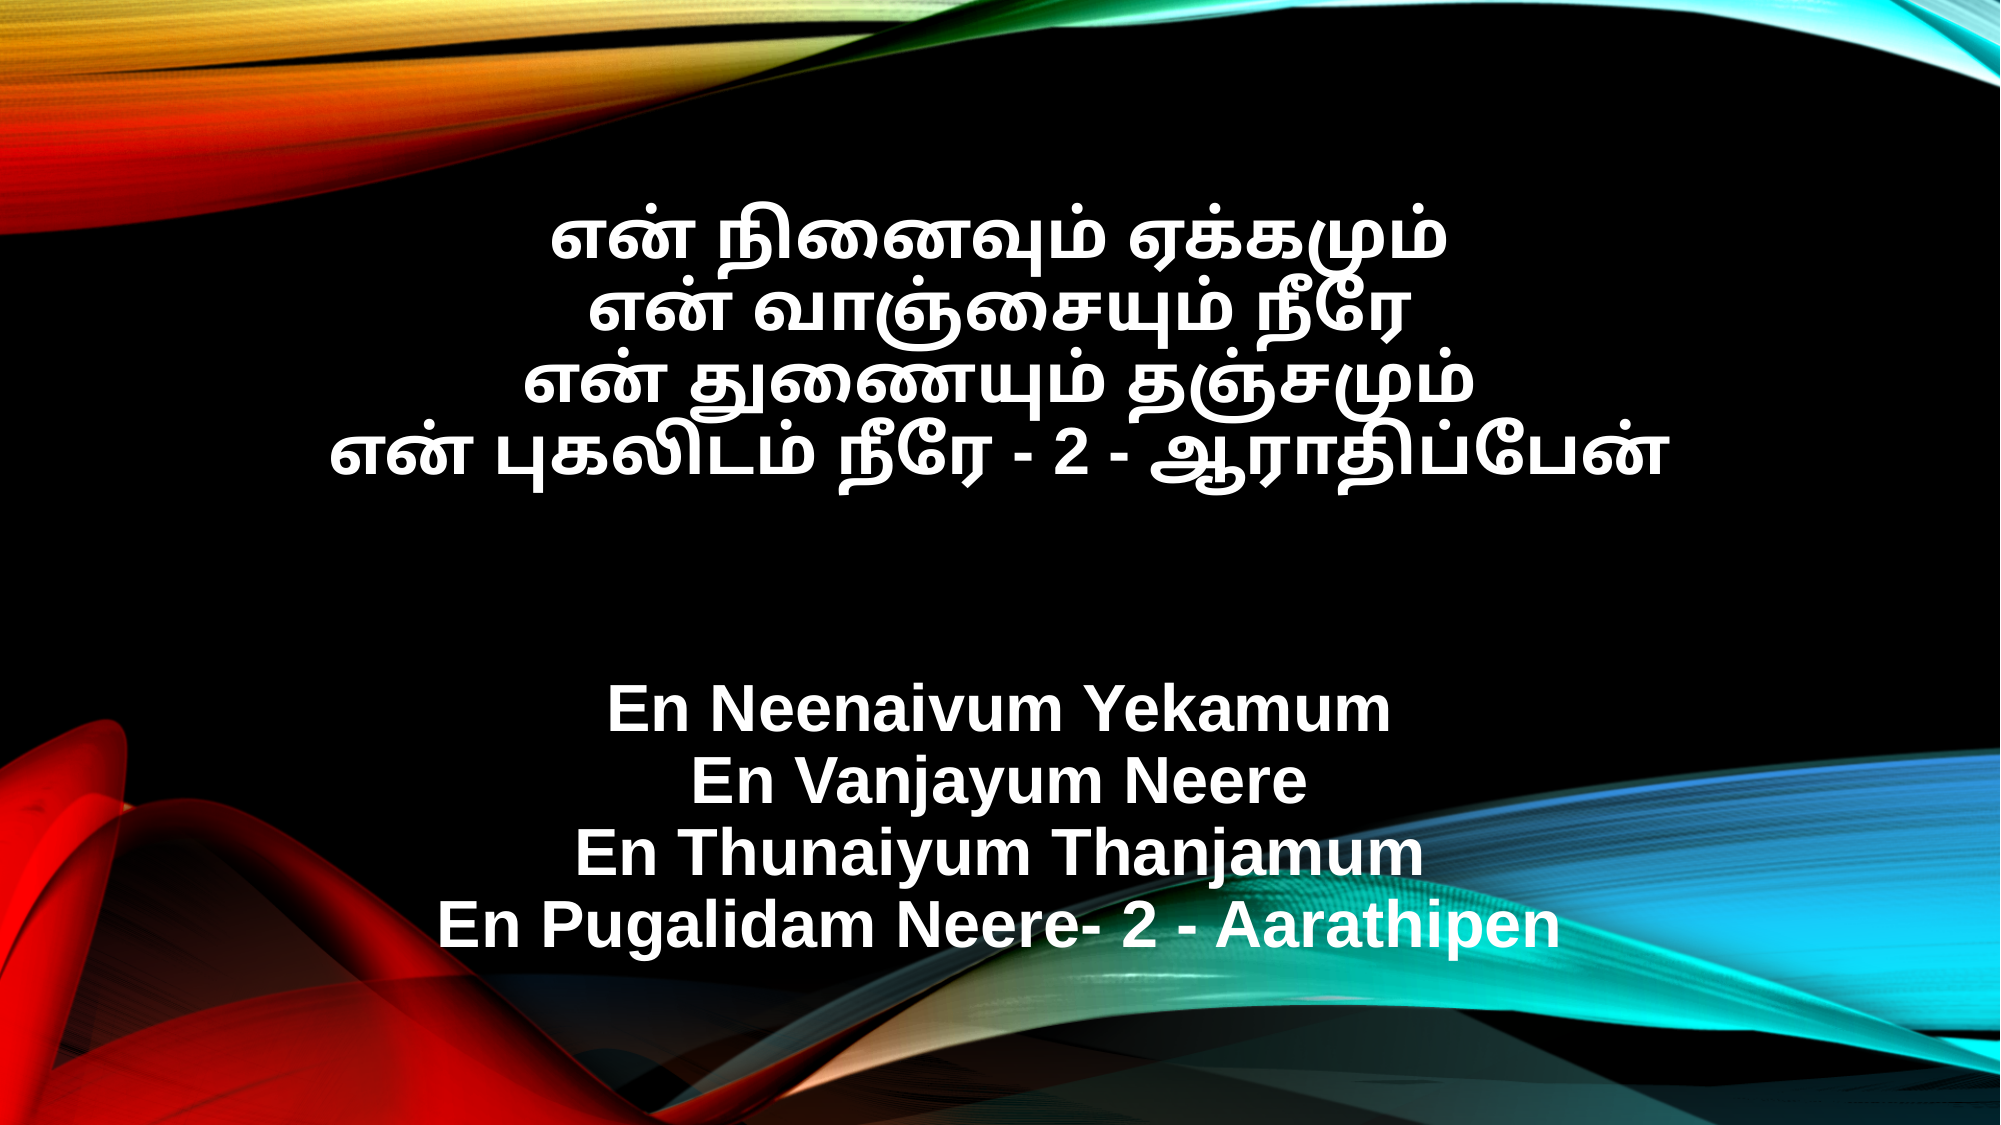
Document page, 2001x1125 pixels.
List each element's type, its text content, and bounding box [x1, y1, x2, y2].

subtitle என் நினைவும் ஏக்கமும் என் வாஞ்சையும் நீரே என் துணையும் தஞ்சமும் என் புகலிடம் நீரே - 2 - ஆராதிப்பேன் En Neenaivum Yekamum En Vanjayum Neere En Thunaiyum Thanjamum En Pugalidam Neere- 2 - Aarathipen [0, 0, 2000, 1125]
